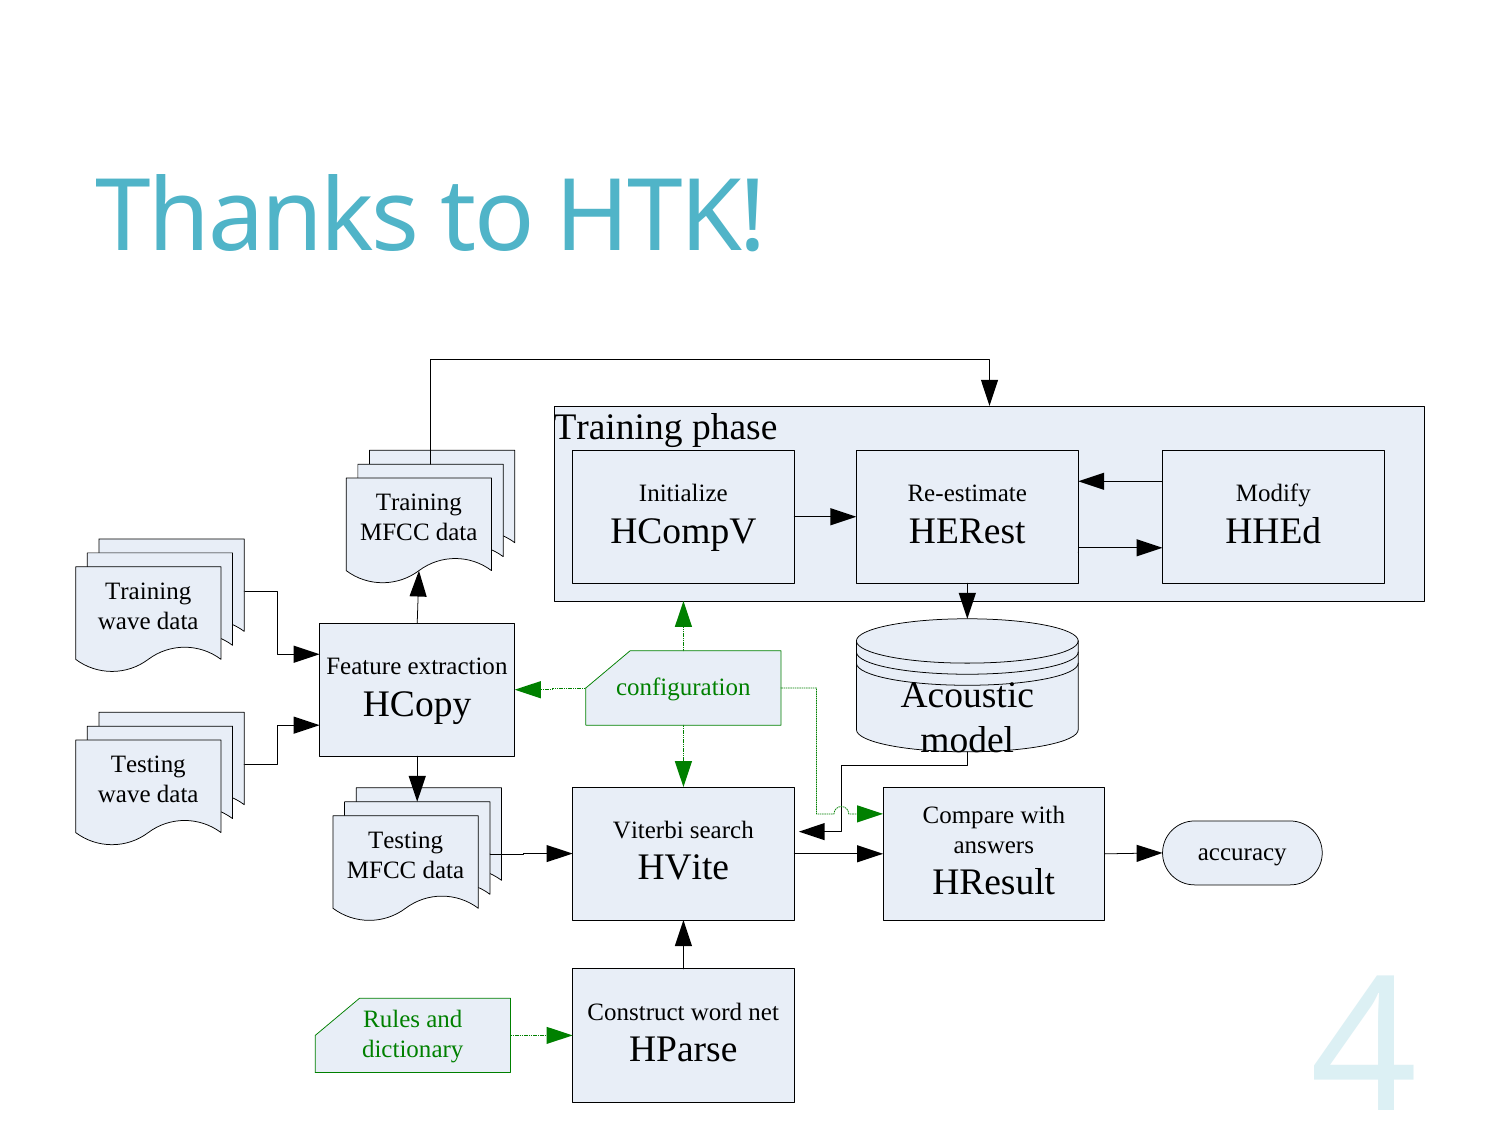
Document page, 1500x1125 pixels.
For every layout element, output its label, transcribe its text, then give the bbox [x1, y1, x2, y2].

title Thanks to HTK! [80, 81, 1407, 354]
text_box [71, 355, 1429, 1107]
slide_number 4 [1073, 956, 1433, 1125]
